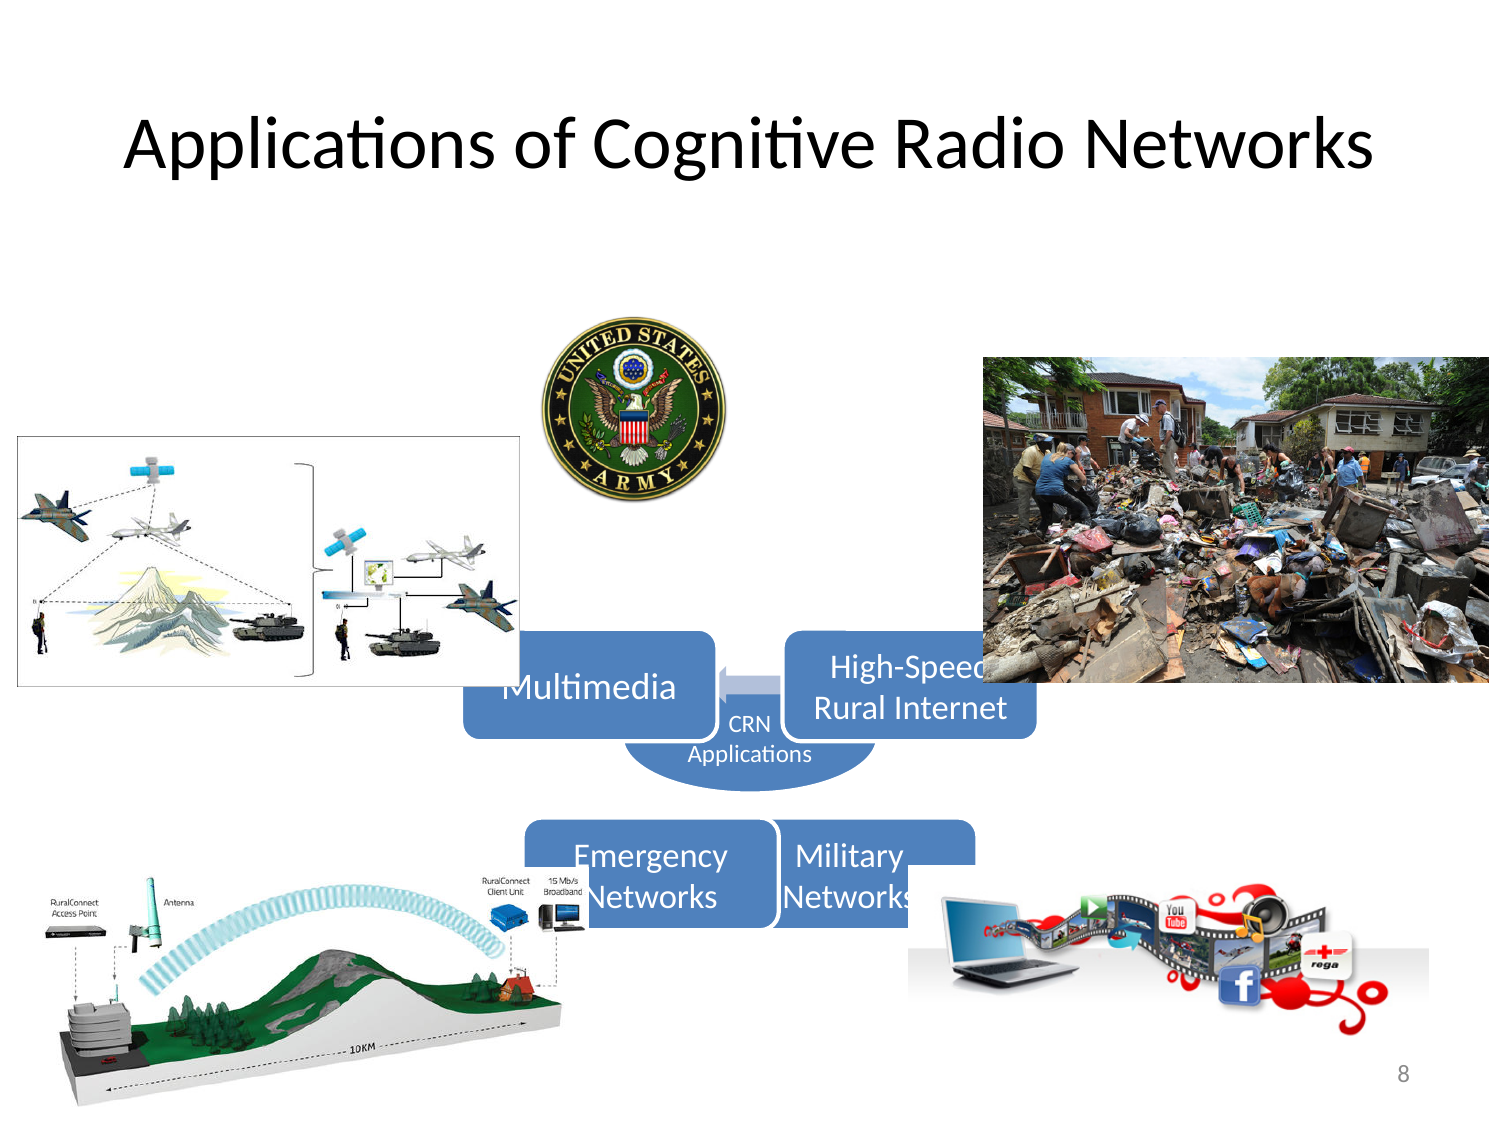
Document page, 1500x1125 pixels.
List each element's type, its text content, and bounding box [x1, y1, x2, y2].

picture [41, 867, 589, 1108]
slide_number 8 [1074, 1048, 1425, 1103]
title Applications of Cognitive Radio Networks [75, 45, 1425, 233]
picture [983, 357, 1489, 684]
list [237, 511, 1263, 963]
picture [17, 435, 521, 687]
picture [908, 865, 1429, 1040]
picture [537, 312, 730, 505]
